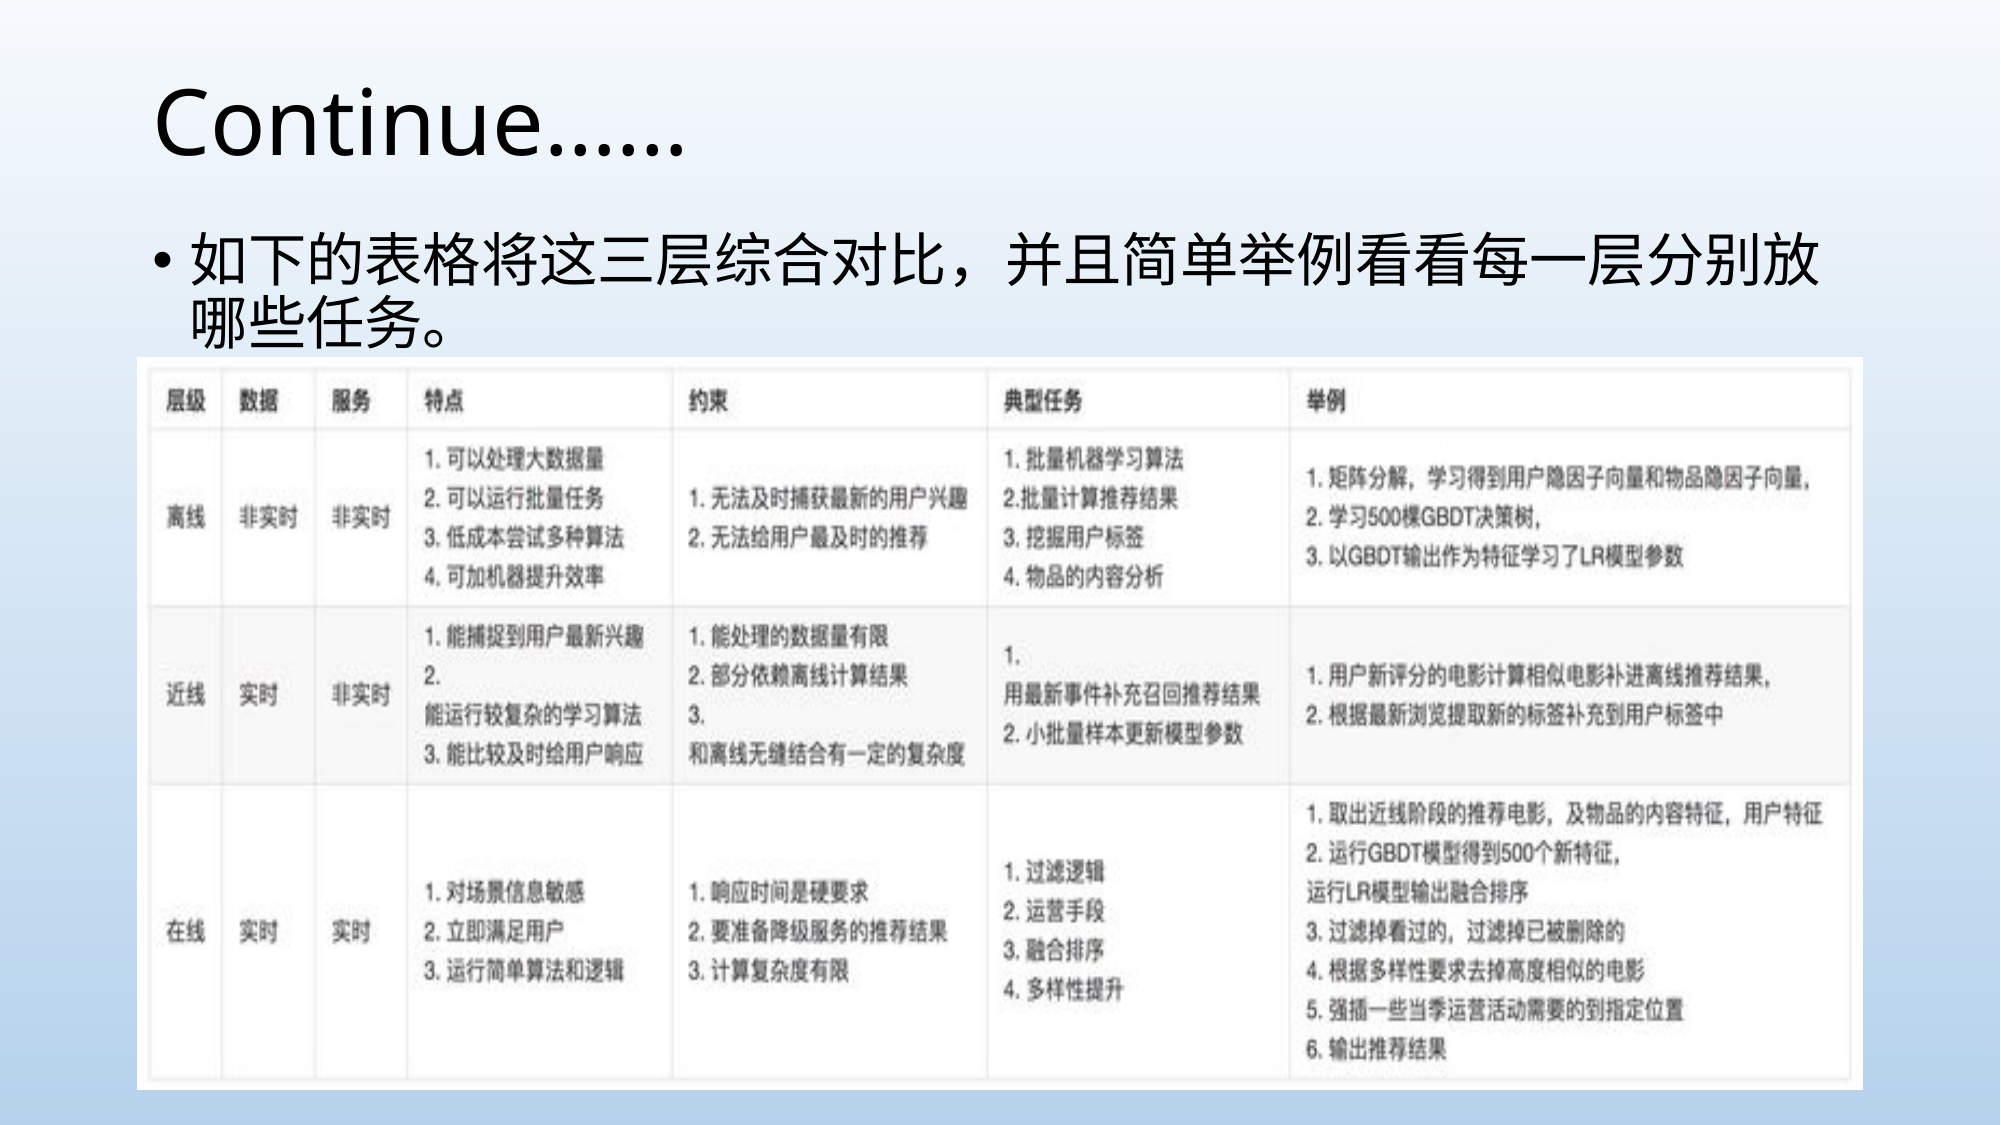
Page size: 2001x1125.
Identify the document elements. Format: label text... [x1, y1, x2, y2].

picture [137, 357, 1863, 1090]
title Continue…… [137, 59, 1863, 192]
list 如下的表格将这三层综合对比，并且简单举例看看每一层分别放哪些任务。 [137, 223, 1863, 357]
